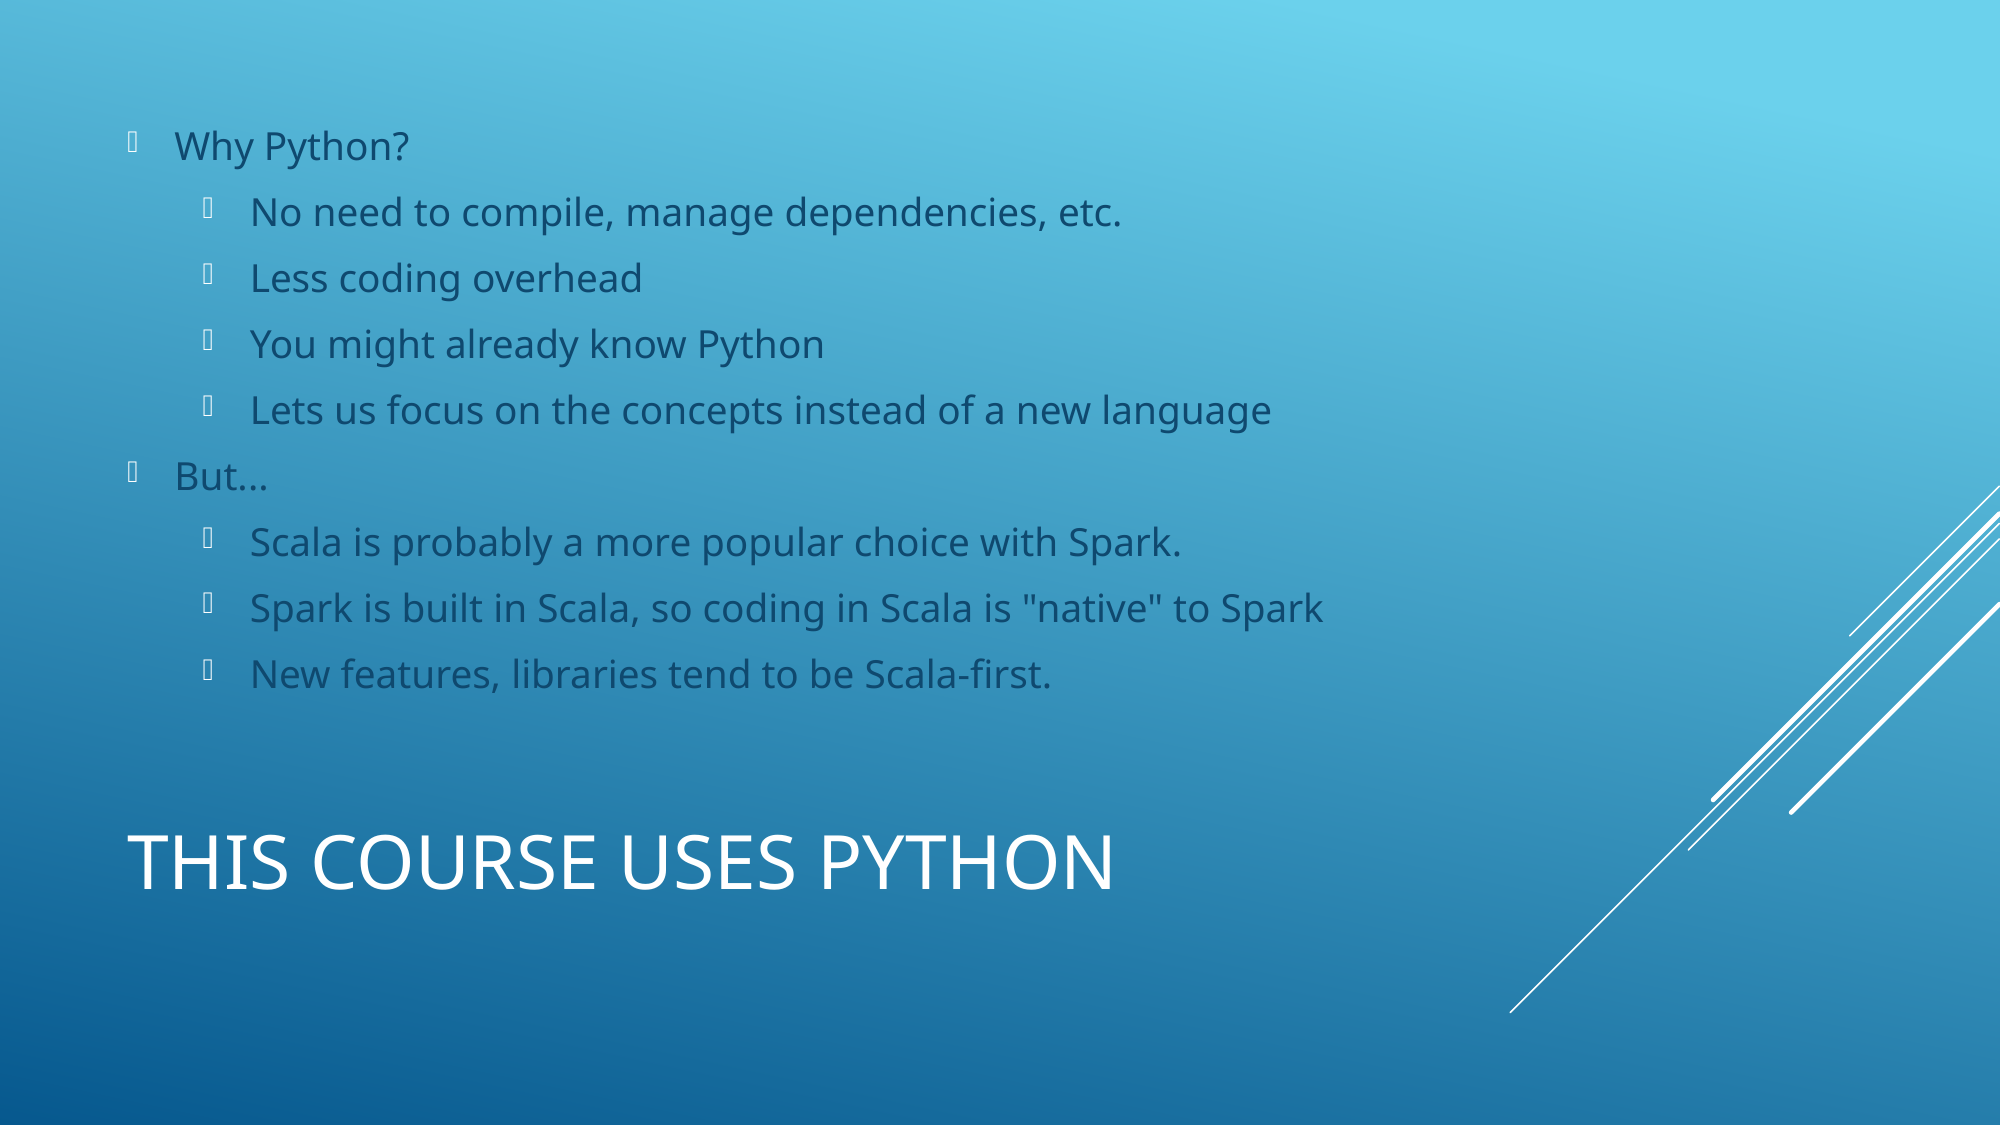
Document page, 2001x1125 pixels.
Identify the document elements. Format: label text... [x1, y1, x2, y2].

title this course uses python [112, 736, 1513, 984]
list Why Python? No need to compile, manage dependencies, etc. Less coding overhead You might already know Python Lets us focus on the concepts instead of a new language But... Scala is probably a more popular choice with Spark. Spark is built in Scala, so coding in Scala is "native" to Spark New features, libraries tend to be Scala-first. [112, 112, 1513, 706]
